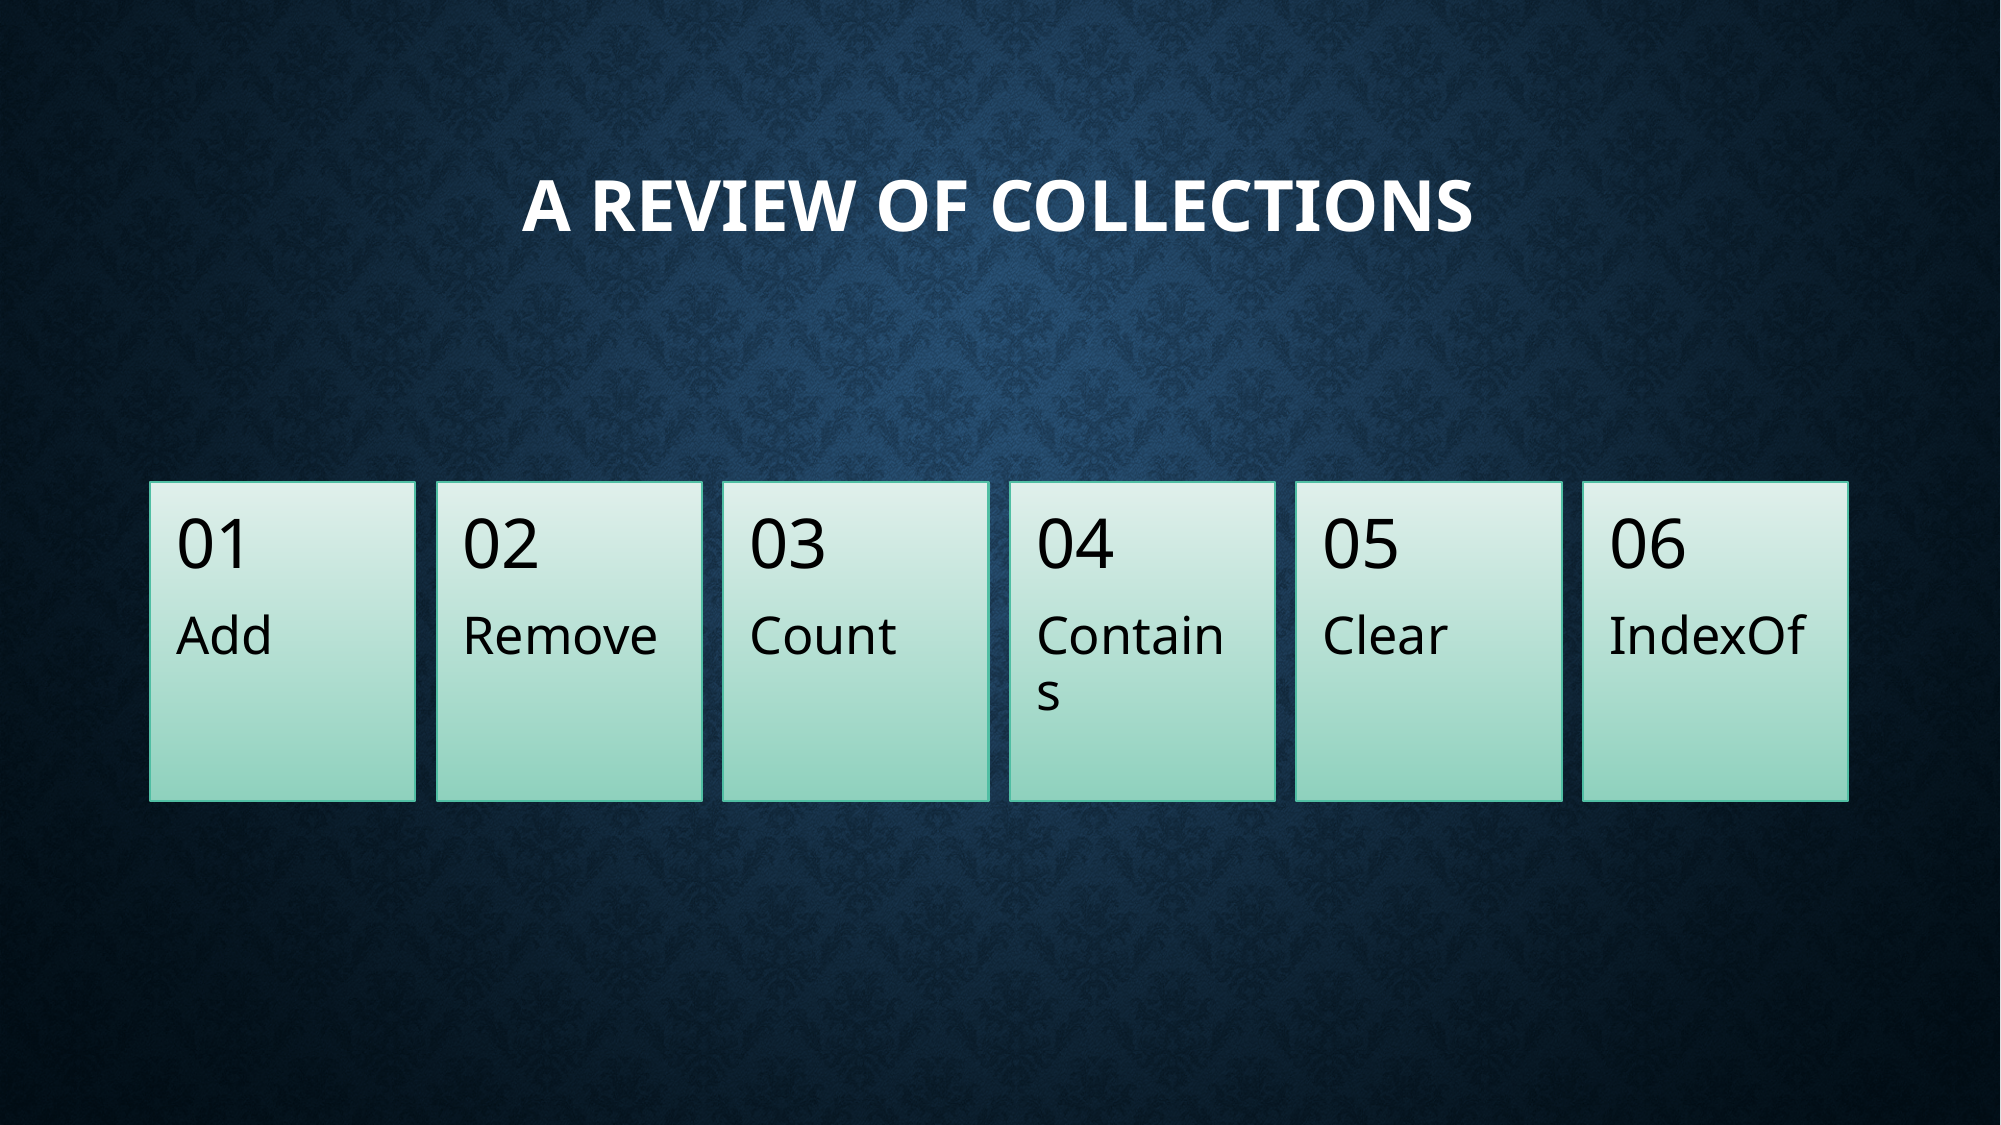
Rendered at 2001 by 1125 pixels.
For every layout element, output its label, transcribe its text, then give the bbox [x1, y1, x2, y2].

title A review of collections [149, 99, 1849, 318]
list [149, 369, 1849, 913]
